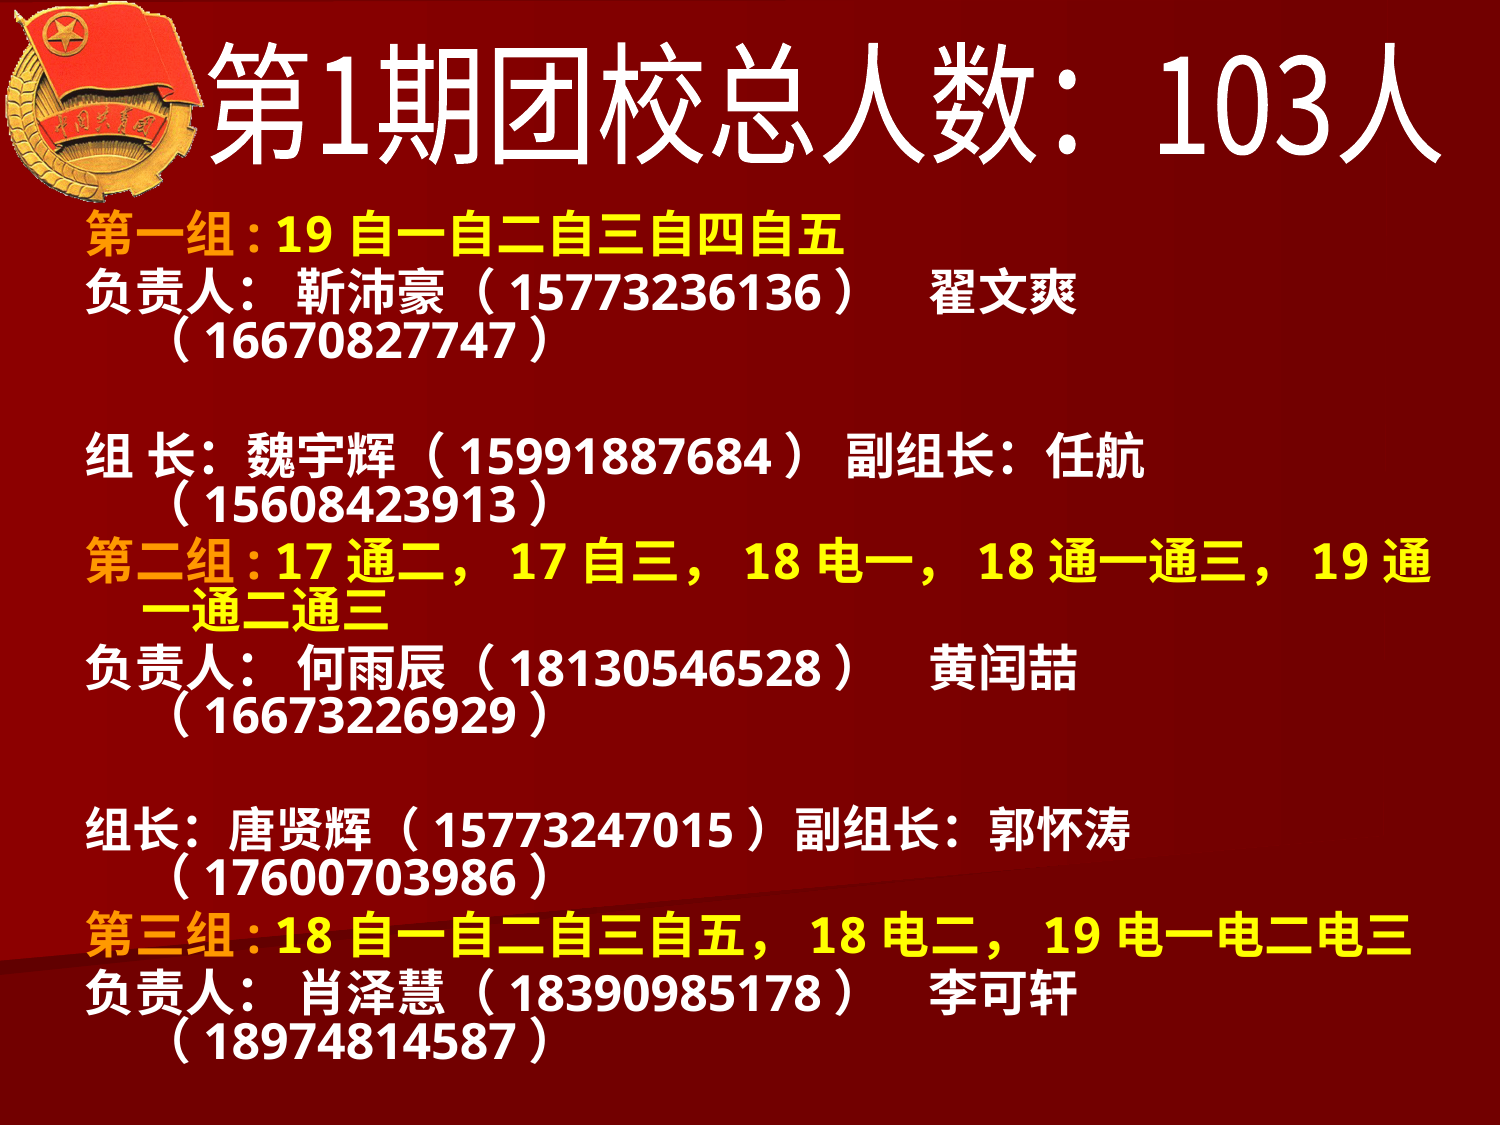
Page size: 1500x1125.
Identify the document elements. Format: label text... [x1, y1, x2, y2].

picture [0, 0, 208, 207]
text_box 第一组: 19自一自二自三自四自五 负责人： 靳沛豪（15773236136） 翟文爽（16670827747） 组 长：魏宇辉（15991887684） 副组长：任航（15608423913） 第二组: 17通二，17自三，18电一，18通一通三，19通一通二通三 负责人： 何雨辰（18130546528） 黄闰喆（16673226929） 组长：唐贤辉（15773247015）副组长：郭怀涛（17600703986） 第三组: 18自一自二自三自五，18电二，19电一电二电三 负责人： 肖泽慧（18390985178） 李可轩（18974814587） 组长兼副组长：肖锦荣（13278878708 ） [69, 206, 1484, 1051]
